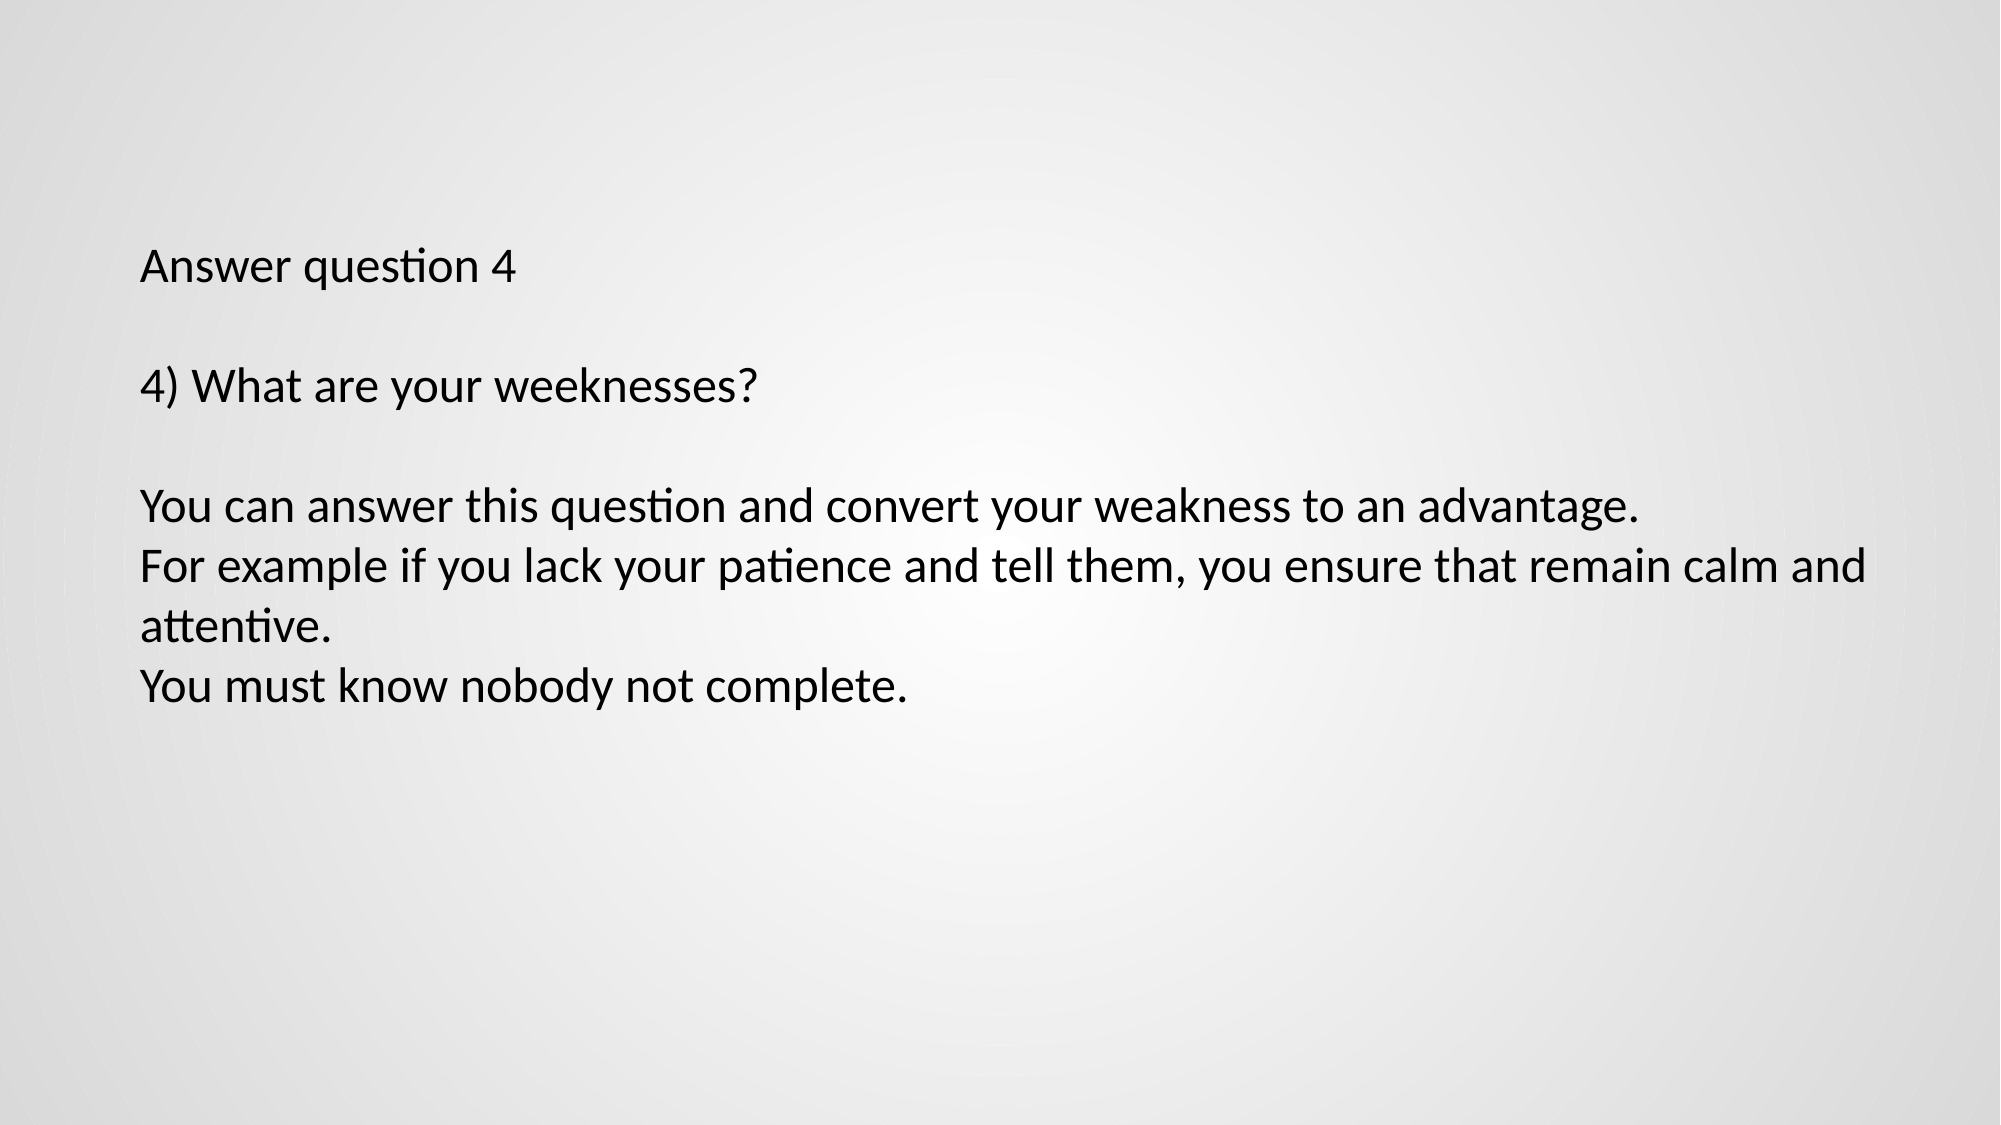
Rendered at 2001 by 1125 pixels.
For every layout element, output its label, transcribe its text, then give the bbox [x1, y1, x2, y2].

text_box Answer question 4 4) What are your weeknesses? You can answer this question and convert your weakness to an advantage. For example if you lack your patience and tell them, you ensure that remain calm and attentive. You must know nobody not complete. [125, 224, 1975, 720]
